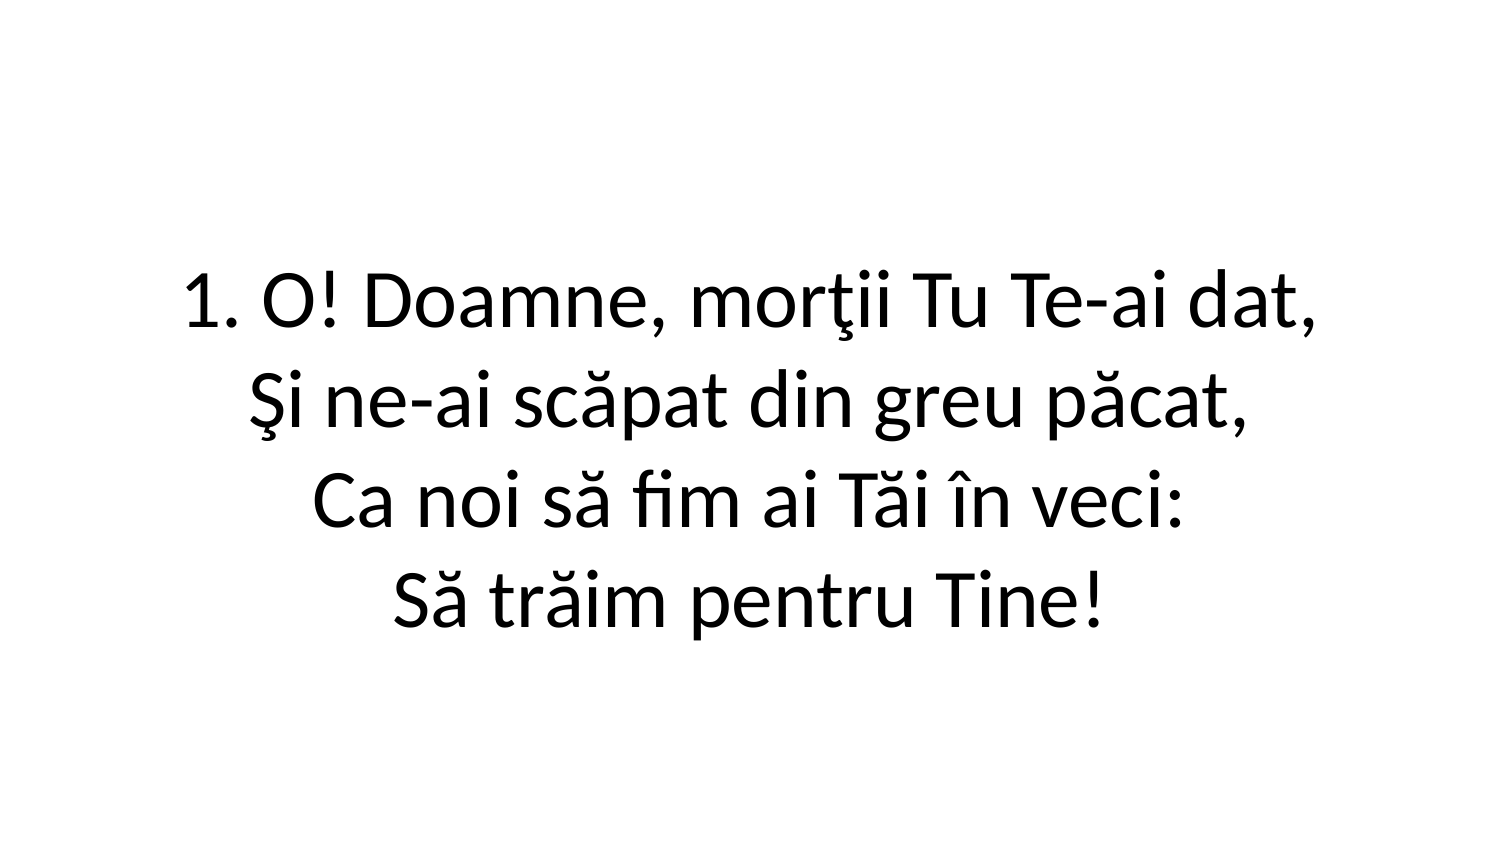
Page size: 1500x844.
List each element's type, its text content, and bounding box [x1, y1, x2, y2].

text_box 1. O! Doamne, morţii Tu Te-ai dat, Şi ne-ai scăpat din greu păcat, Ca noi să fim ai Tăi în veci: Să trăim pentru Tine! [164, 192, 1336, 652]
